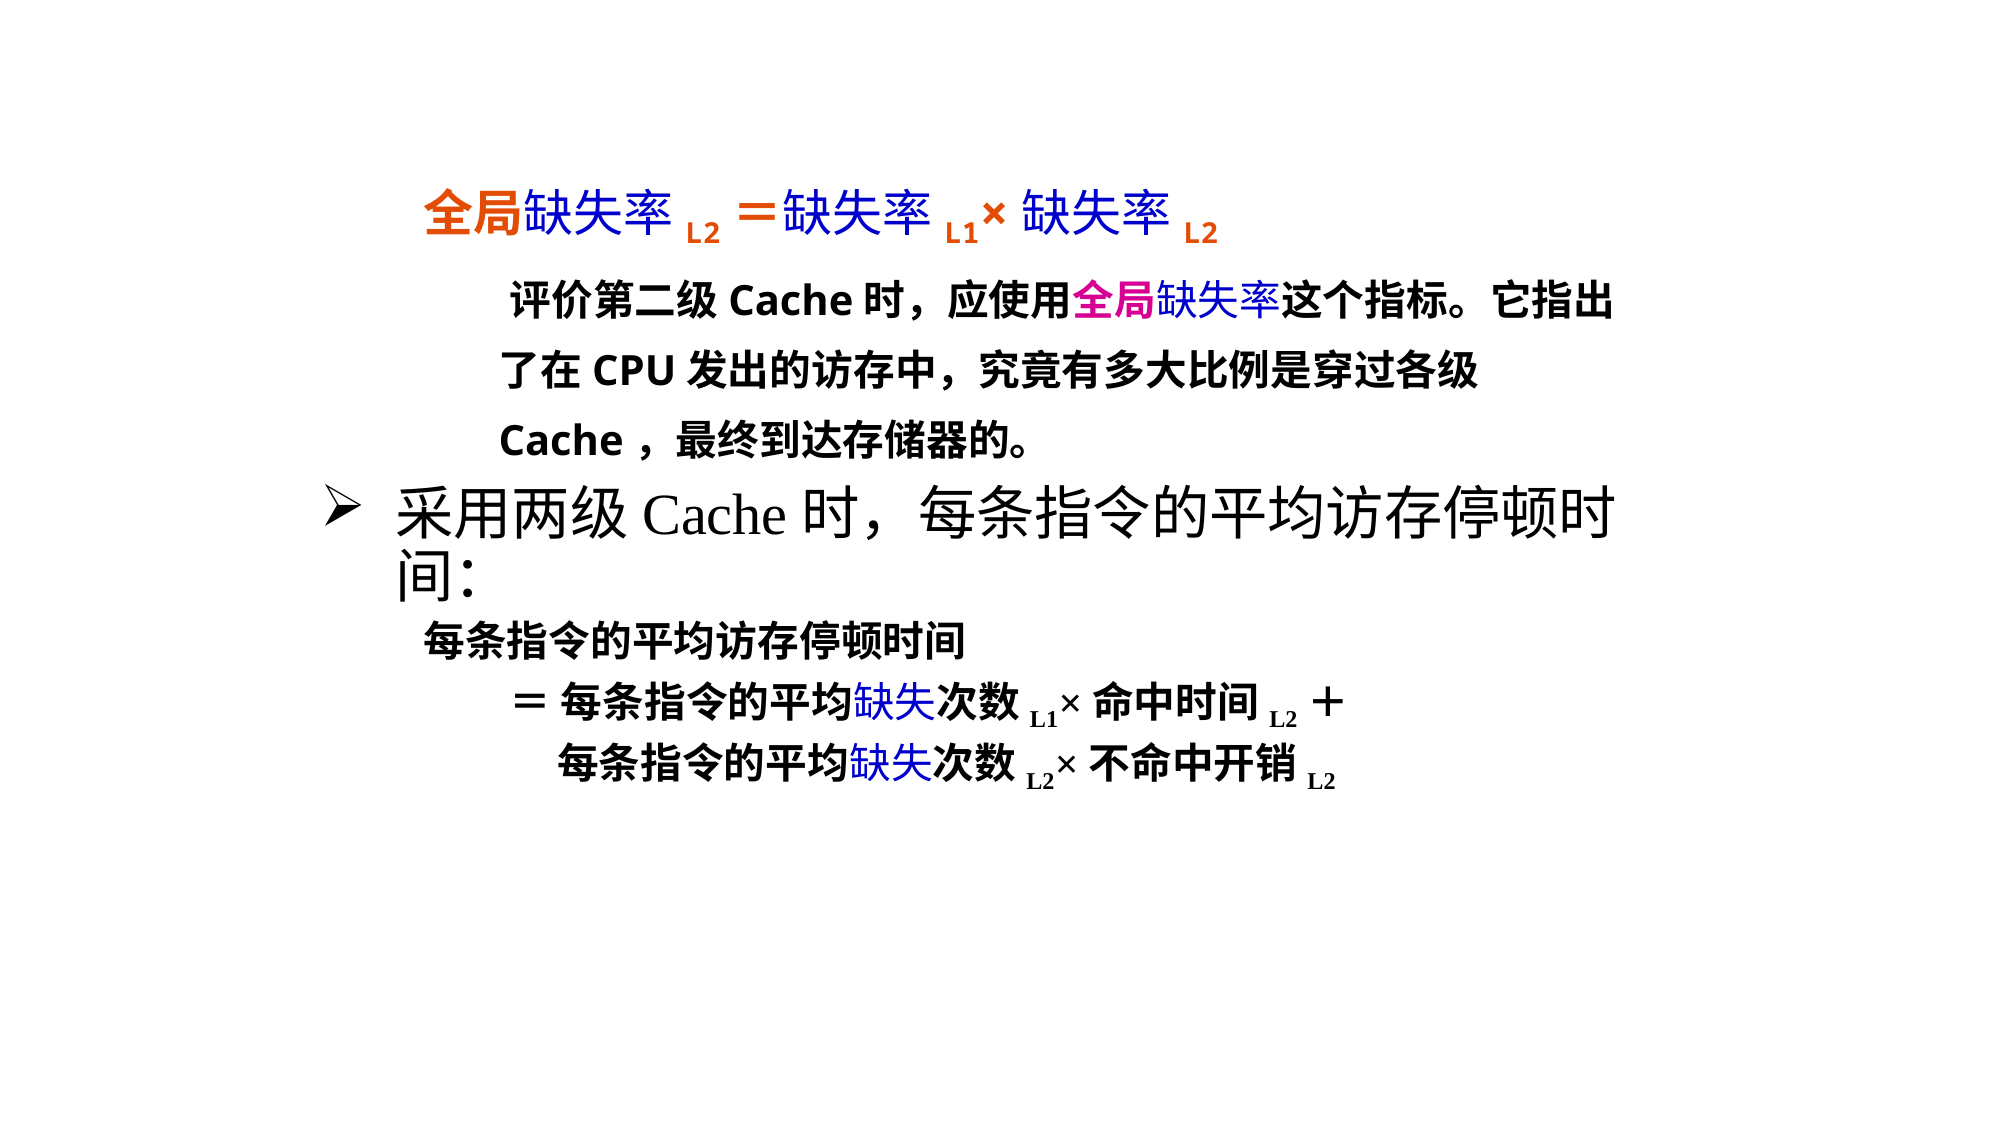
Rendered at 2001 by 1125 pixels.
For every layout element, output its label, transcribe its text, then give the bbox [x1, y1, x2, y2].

list 全局缺失率L2＝缺失率L1×缺失率L2 评价第二级Cache时，应使用全局缺失率这个指标。它指出了在CPU发出的访存中，究竟有多大比例是穿过各级Cache，最终到达存储器的。 采用两级Cache时，每条指令的平均访存停顿时间： 每条指令的平均访存停顿时间 ＝ 每条指令的平均缺失次数L1×命中时间L2＋ 每条指令的平均缺失次数L2×不命中开销L2 [305, 174, 1638, 977]
